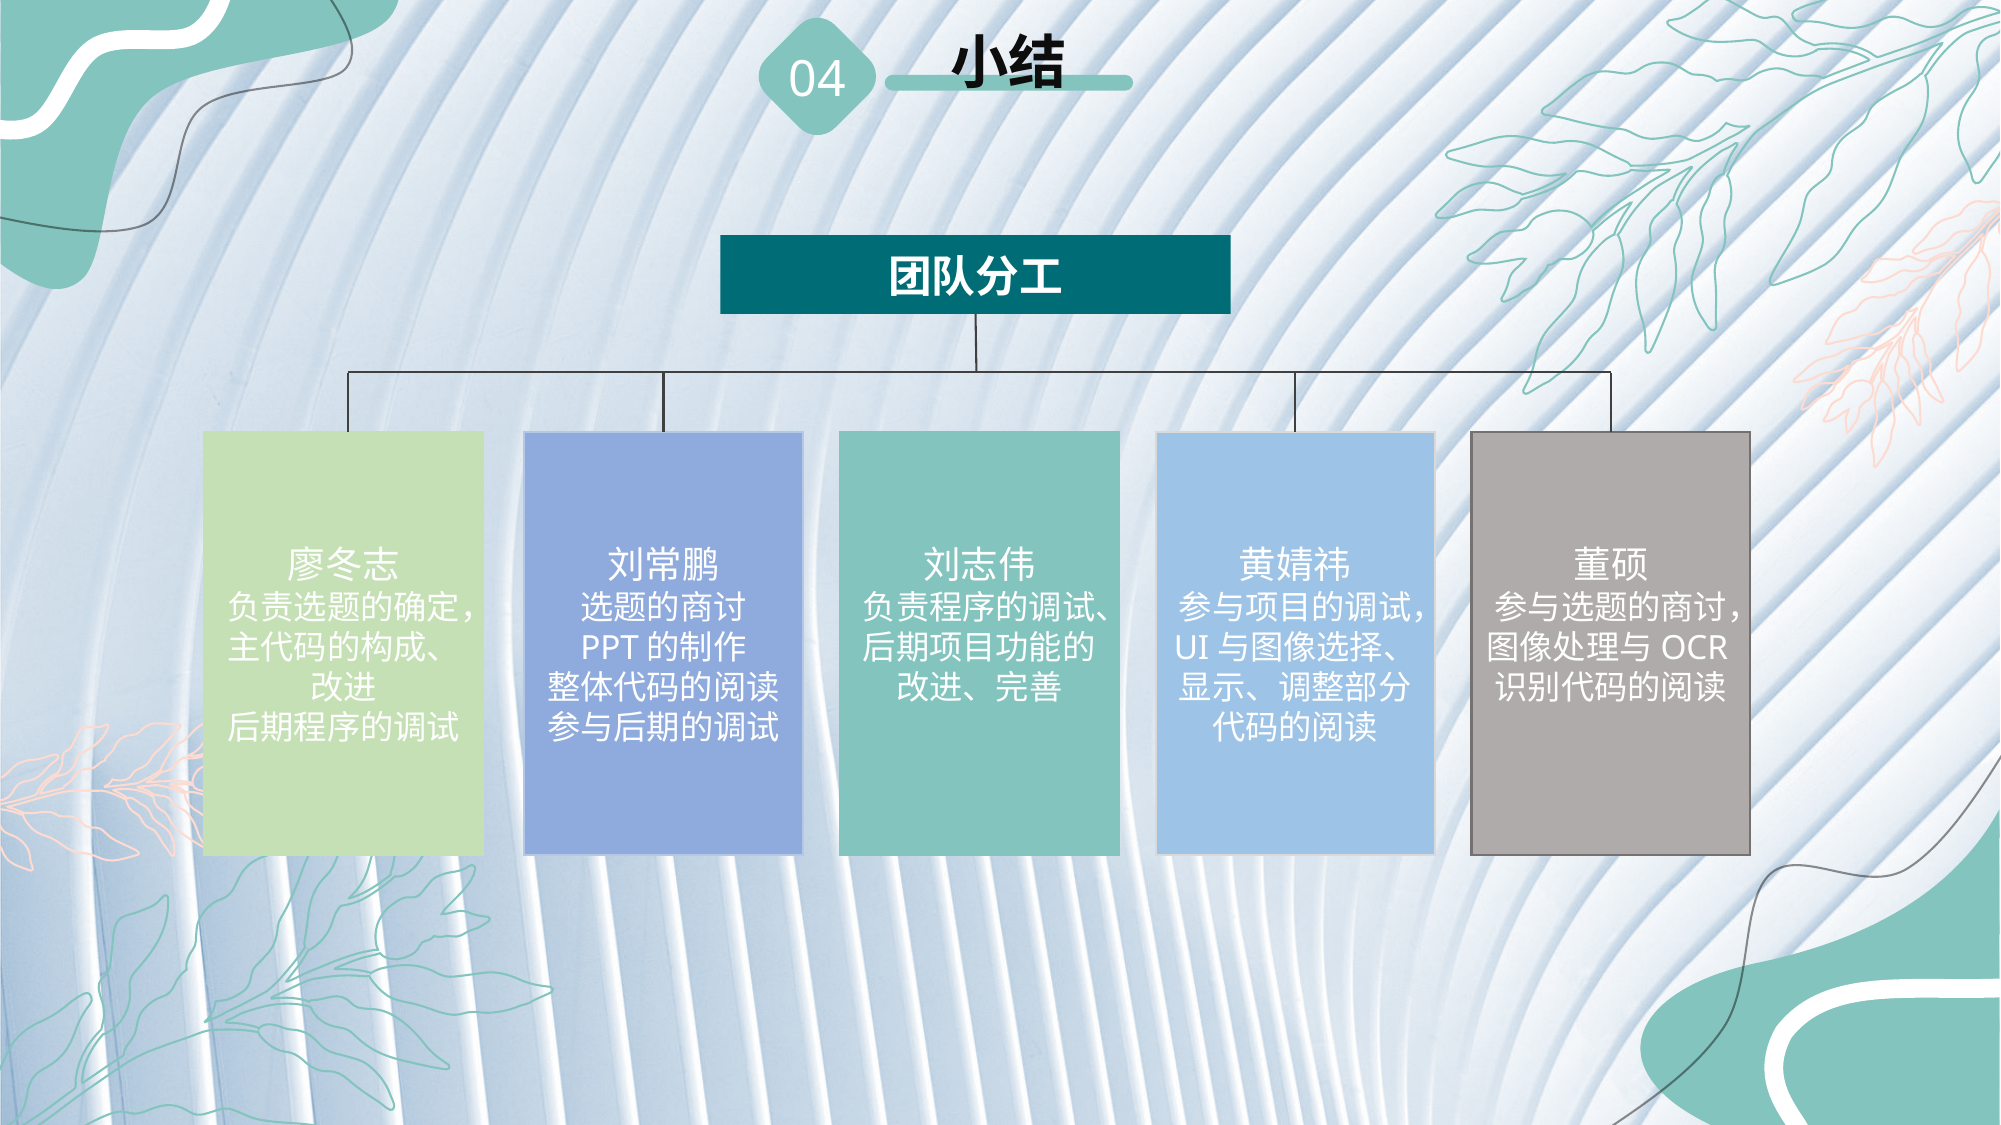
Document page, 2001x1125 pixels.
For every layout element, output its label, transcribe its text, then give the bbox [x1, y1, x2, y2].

text_box 刘常鹏 选题的商讨 PPT的制作 整体代码的阅读 参与后期的调试 [523, 432, 804, 856]
text_box 小结 [935, 17, 1083, 103]
text_box 董硕 参与选题的商讨，图像处理与OCR识别代码的阅读 [1470, 431, 1751, 856]
text_box 团队分工 [826, 241, 1125, 309]
text_box 黄婧祎 参与项目的调试，UI与图像选择、显示、调整部分代码的阅读 [1155, 432, 1436, 856]
text_box 04 [757, 16, 878, 137]
text_box 刘志伟 负责程序的调试、后期项目功能的改进、完善 [839, 432, 1120, 856]
text_box [720, 235, 1231, 313]
text_box [1083, 73, 1135, 92]
text_box 廖冬志 负责选题的确定， 主代码的构成、改进 后期程序的调试 [203, 431, 484, 856]
text_box [883, 73, 935, 92]
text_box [347, 313, 1611, 432]
